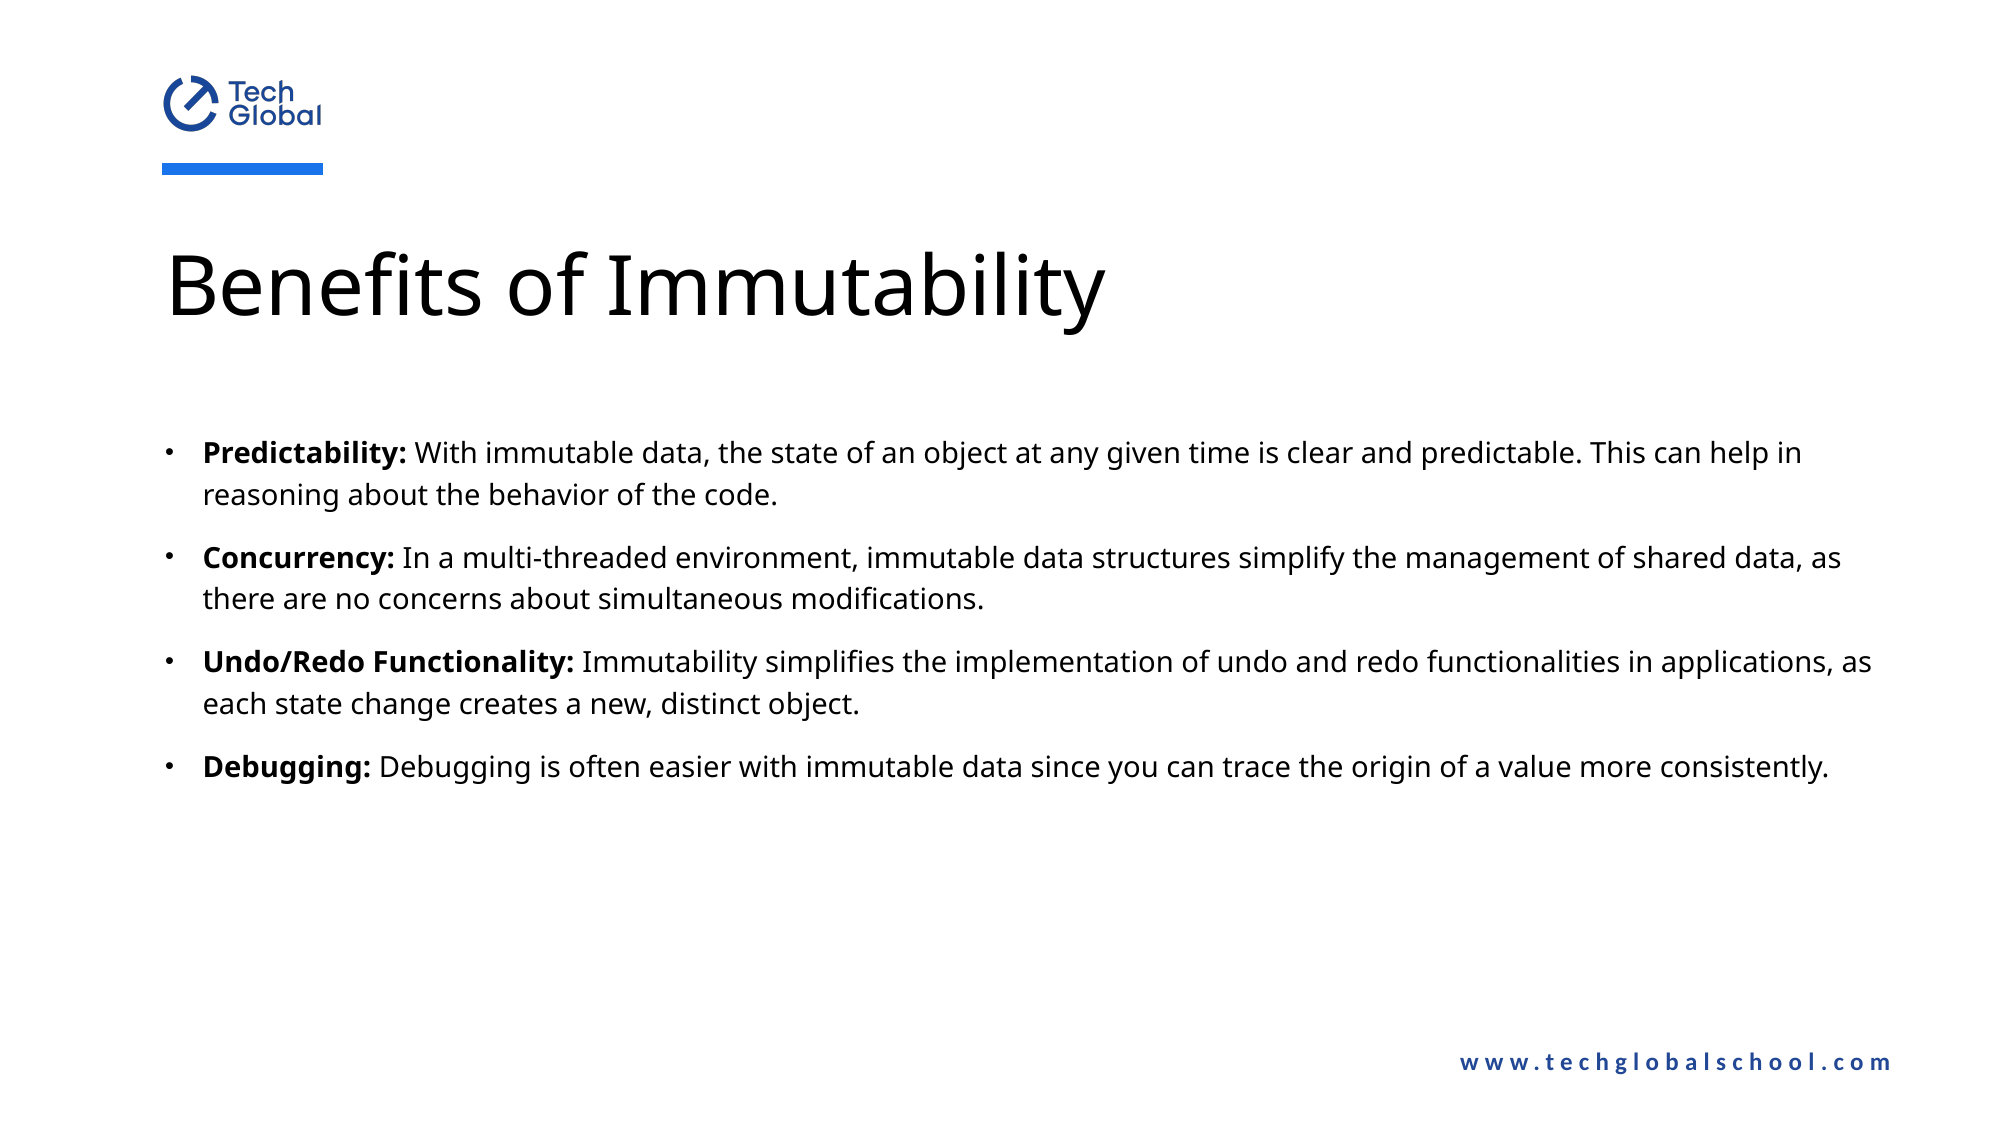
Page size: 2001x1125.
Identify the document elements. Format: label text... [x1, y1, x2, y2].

list Predictability: With immutable data, the state of an object at any given time is clear and predictable. This can help in reasoning about the behavior of the code. Concurrency: In a multi-threaded environment, immutable data structures simplify the management of shared data, as there are no concerns about simultaneous modifications. Undo/Redo Functionality: Immutability simplifies the implementation of undo and redo functionalities in applications, as each state change creates a new, distinct object. Debugging: Debugging is often easier with immutable data since you can trace the origin of a value more consistently. [150, 419, 1891, 975]
title Benefits of Immutability [150, 224, 1891, 419]
picture [149, 66, 334, 141]
slide_number www.techglobalschool.com [1444, 1020, 1915, 1101]
